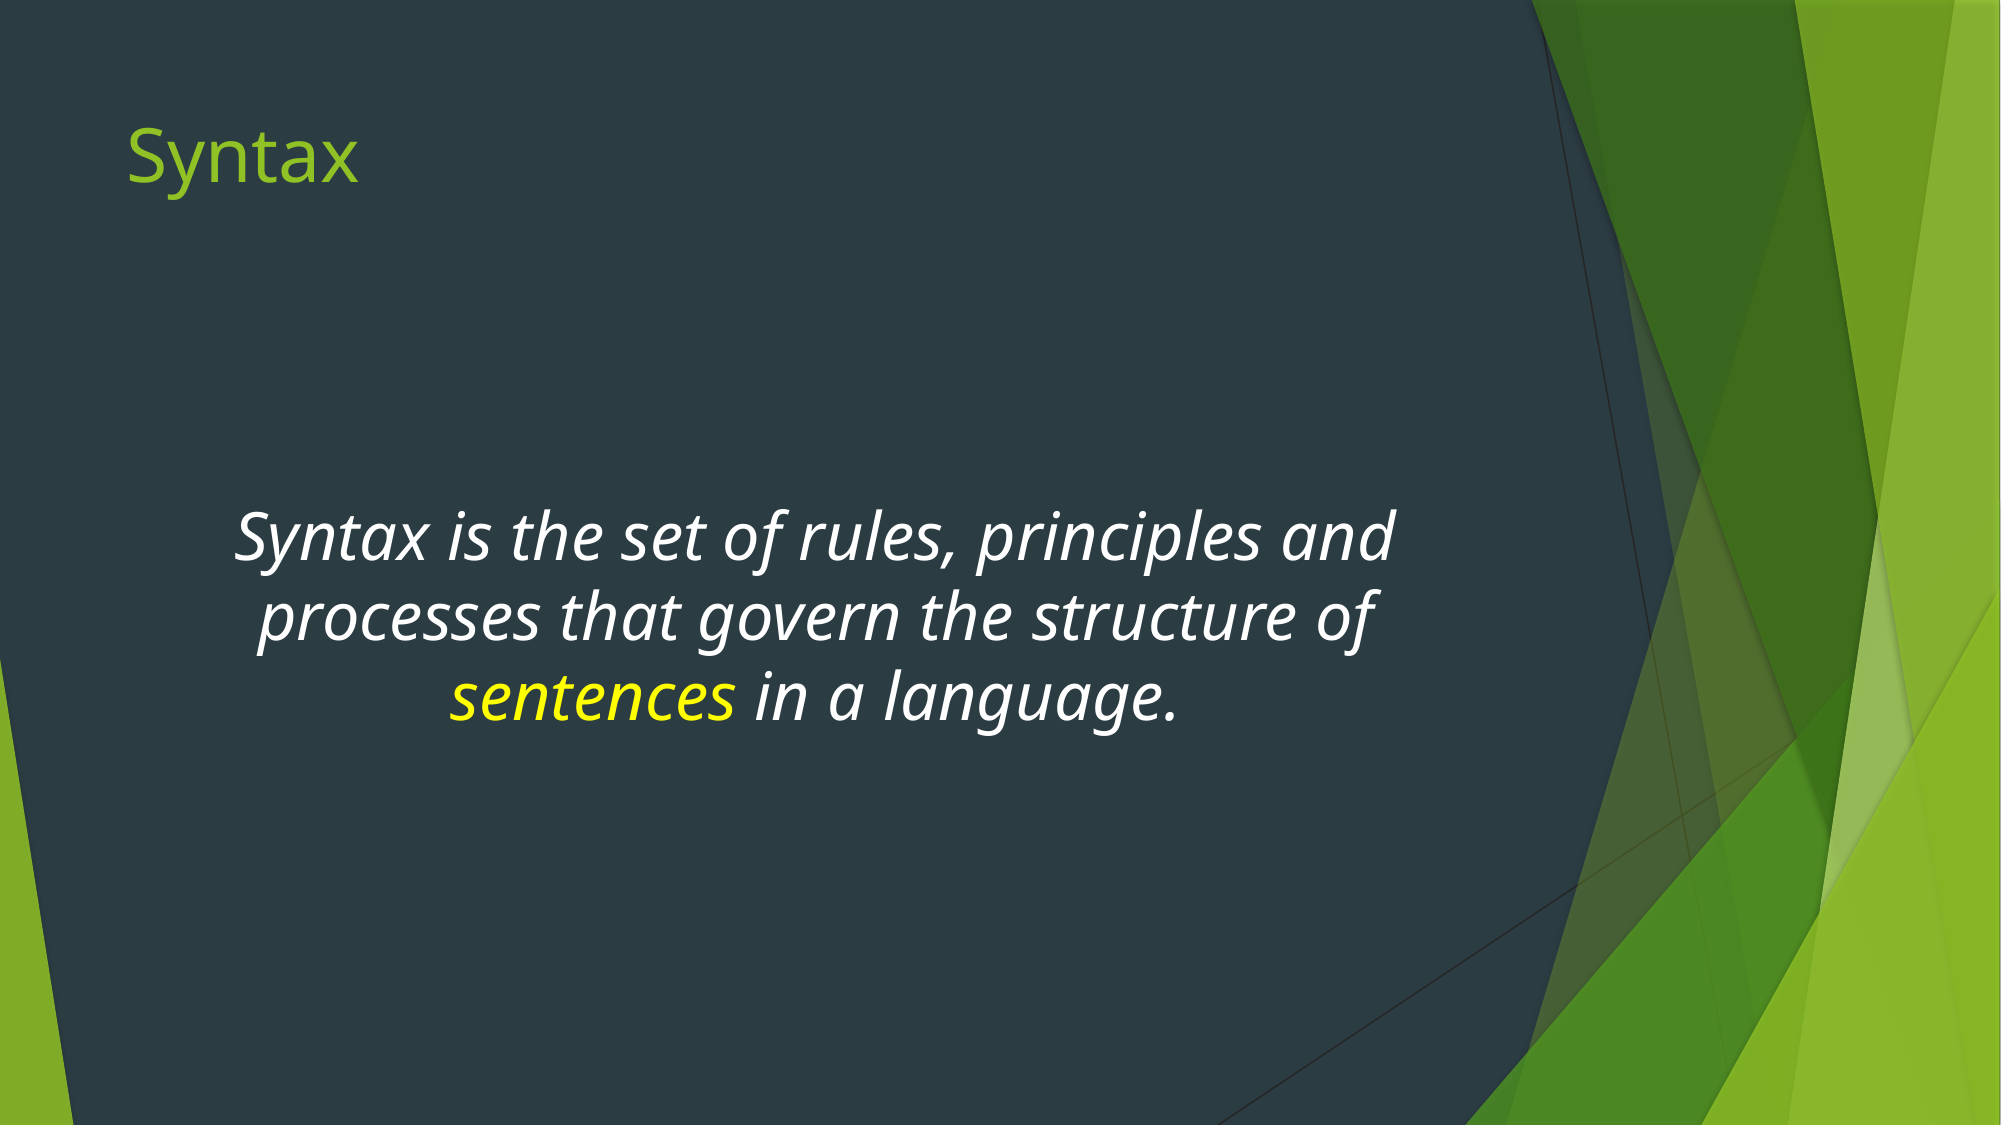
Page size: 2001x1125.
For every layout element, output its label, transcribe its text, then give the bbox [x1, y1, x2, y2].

list Syntax is the set of rules, principles and processes that govern the structure of sentences in a language. [111, 354, 1522, 992]
title Syntax [111, 99, 1522, 317]
